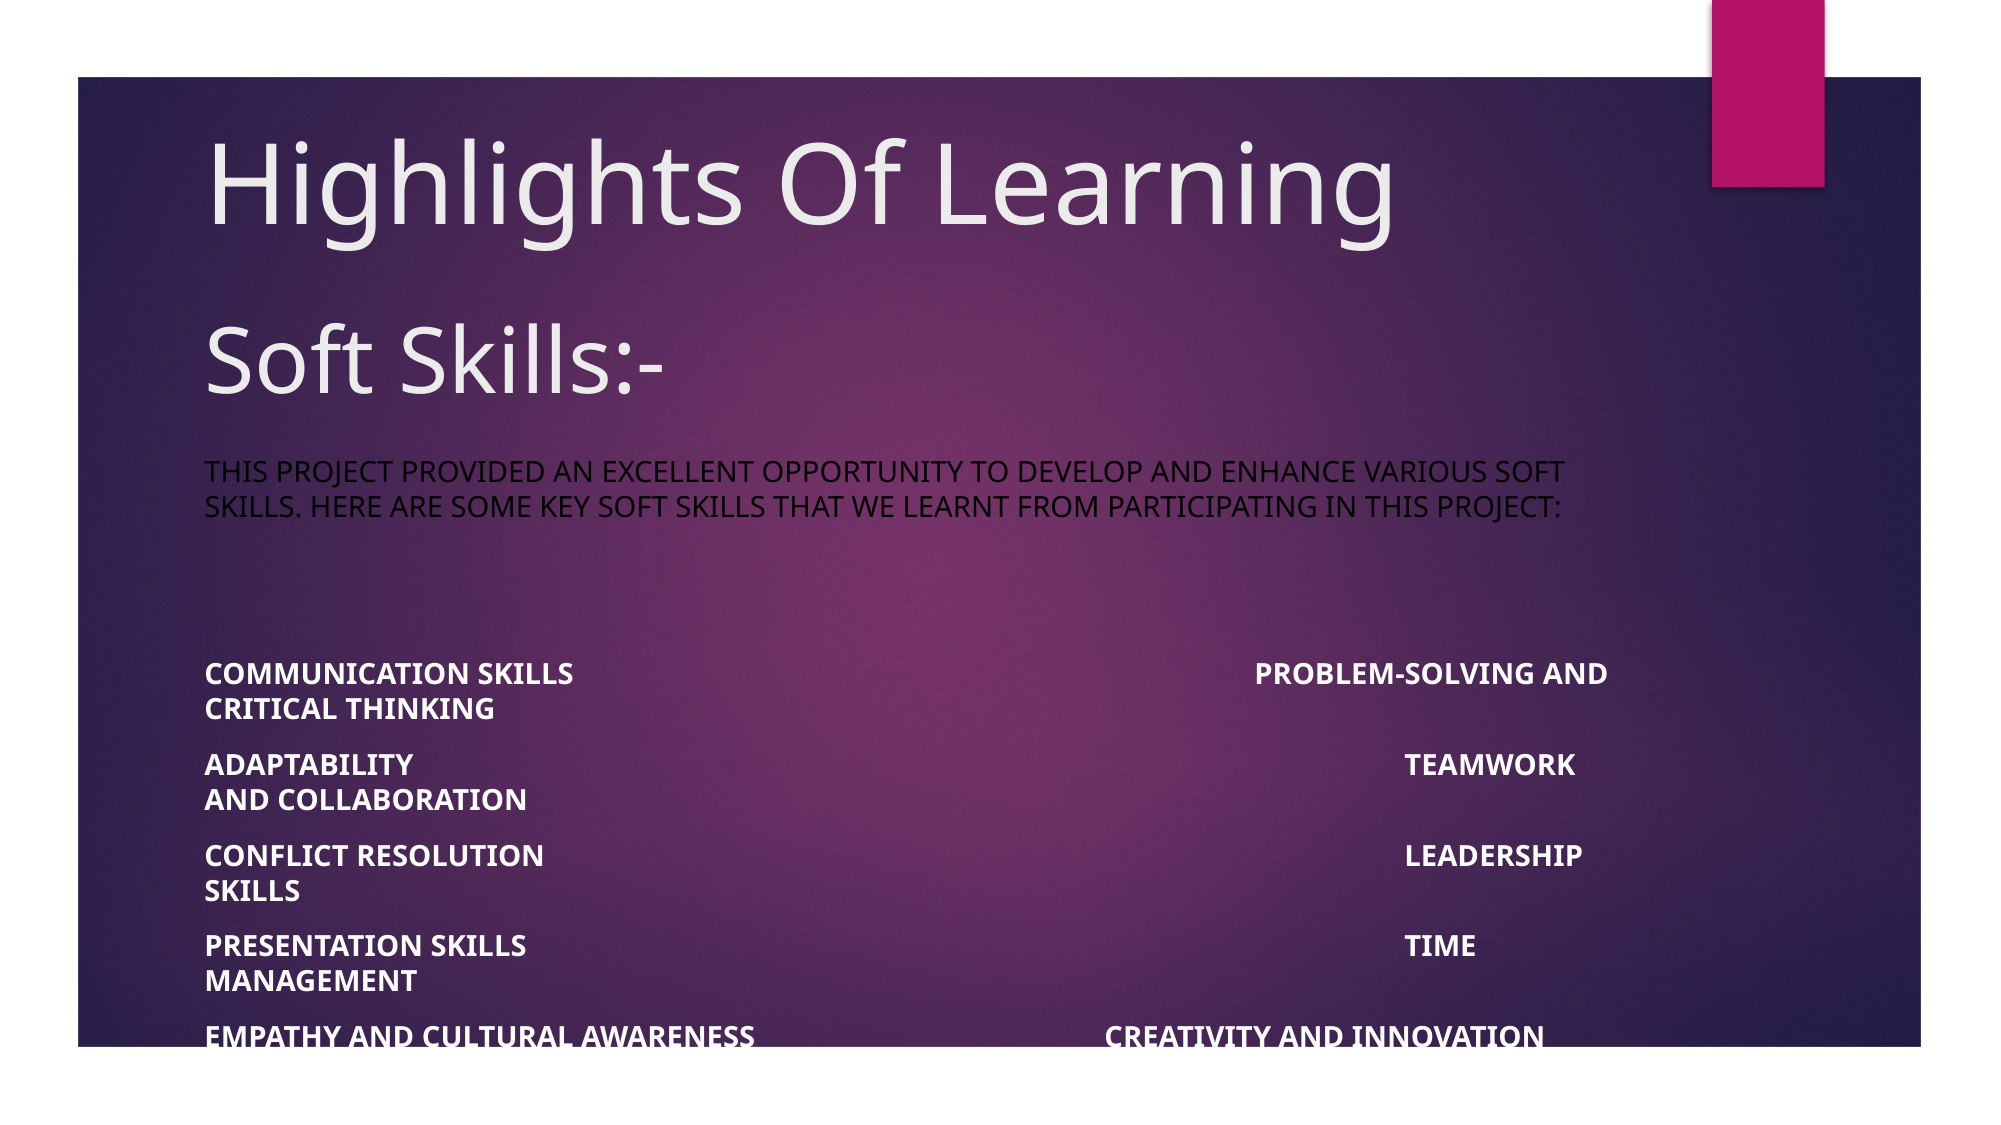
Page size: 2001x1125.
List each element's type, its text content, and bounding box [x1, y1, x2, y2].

title Highlights Of Learning Soft Skills:- [189, 0, 1638, 420]
subtitle This project provided an excellent opportunity to develop and enhance various soft skills. Here are some key soft skills that WE learnt from participating in This project: Communication Skills Problem-Solving and Critical Thinking Adaptability Teamwork and Collaboration Conflict Resolution Leadership Skills Presentation Skills Time Management Empathy and Cultural Awareness Creativity and Innovation Responsibility and Accountability Feedback Acceptance [189, 445, 1638, 587]
